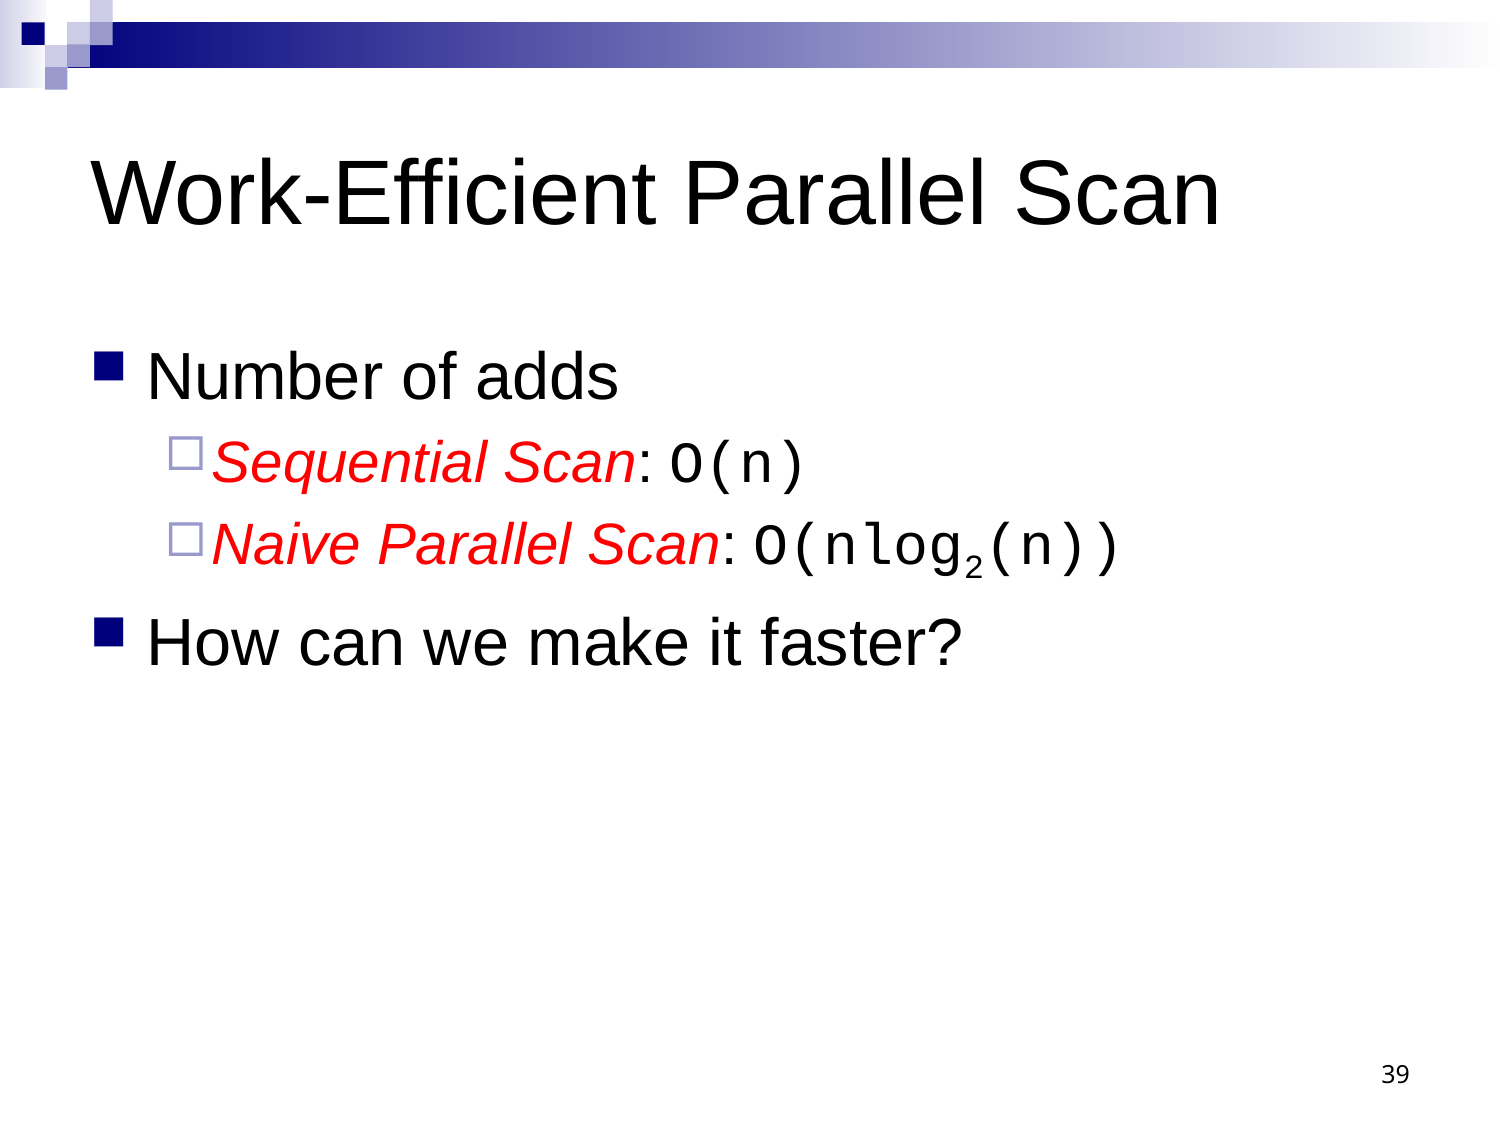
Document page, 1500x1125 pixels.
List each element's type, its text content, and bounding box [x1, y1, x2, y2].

title Work-Efficient Parallel Scan [75, 75, 1425, 300]
text_box 1 [689, 22, 693, 67]
list Number of adds Sequential Scan: O(n) Naive Parallel Scan: O(nlog2(n)) How can we make it faster? [75, 324, 1425, 963]
slide_number 39 [1074, 1024, 1426, 1101]
title Radix Sort [778, 22, 783, 67]
